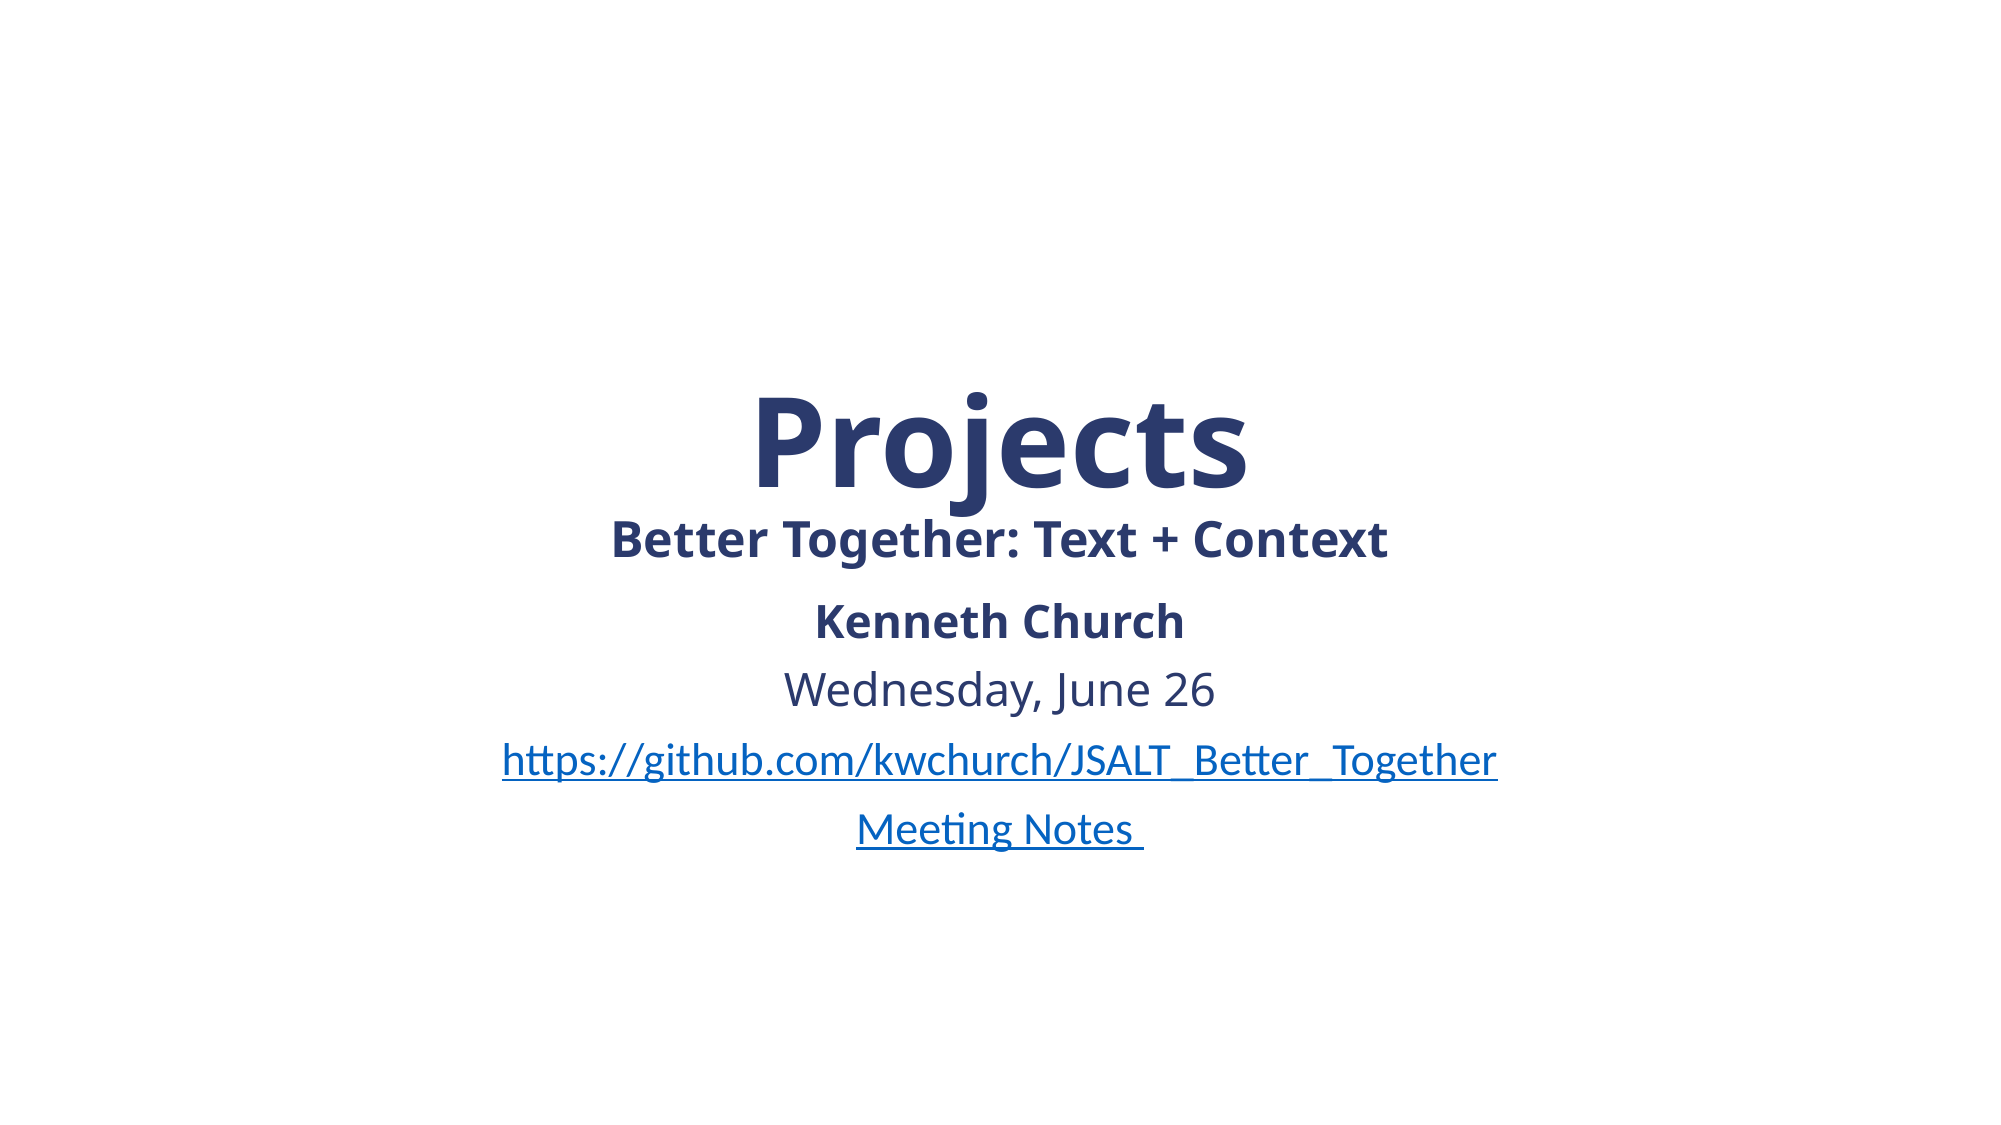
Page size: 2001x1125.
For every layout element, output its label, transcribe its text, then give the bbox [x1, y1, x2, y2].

subtitle Kenneth Church Wednesday, June 26 https://github.com/kwchurch/JSALT_Better_Together Meeting Notes [249, 590, 1750, 863]
title Projects Better Together: Text + Context [249, 184, 1750, 576]
